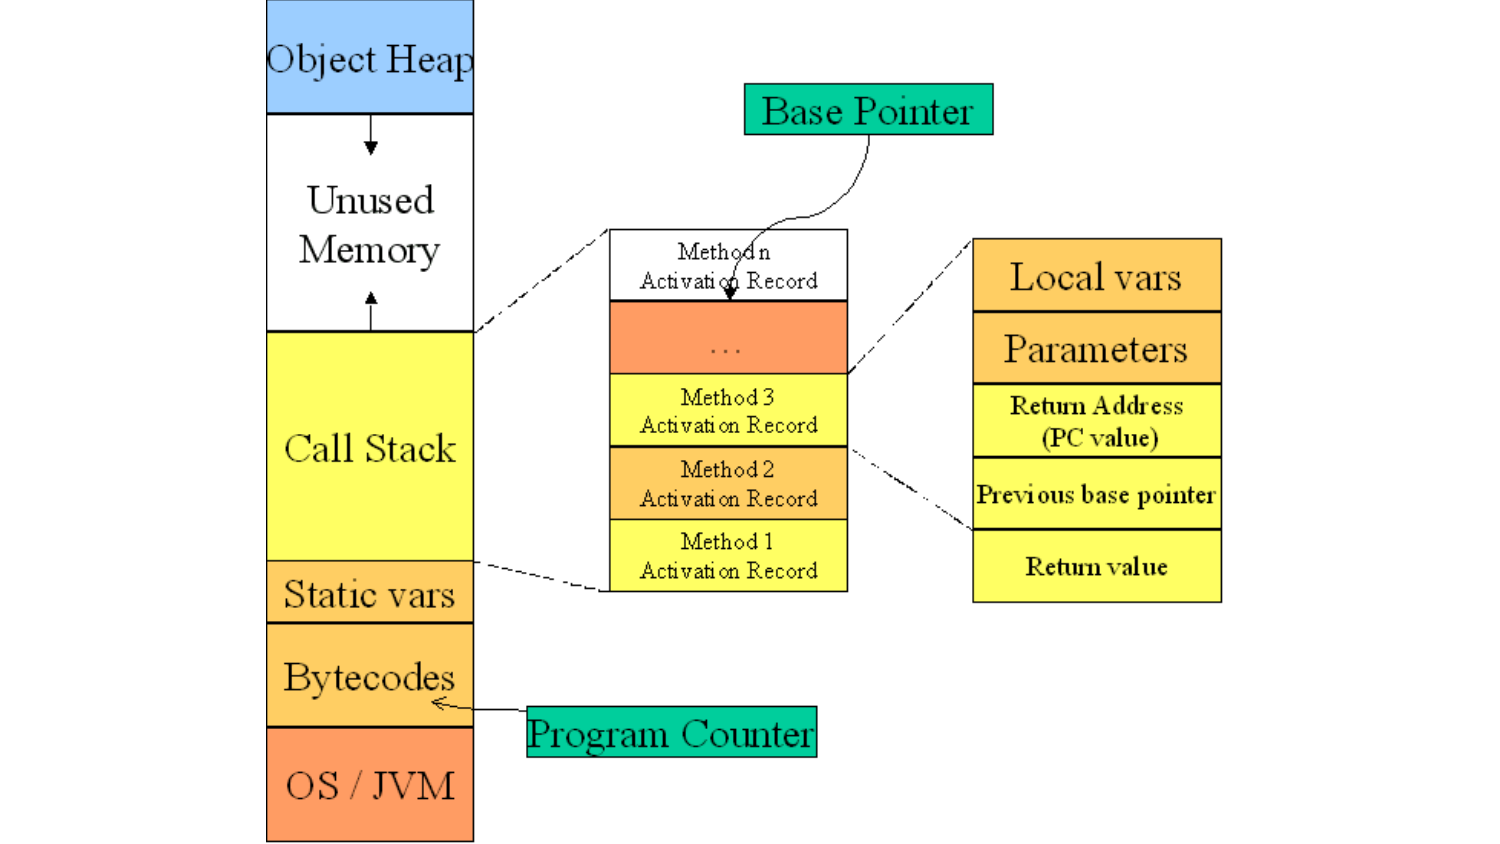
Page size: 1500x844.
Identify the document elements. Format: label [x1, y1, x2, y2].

picture [266, 0, 1224, 844]
